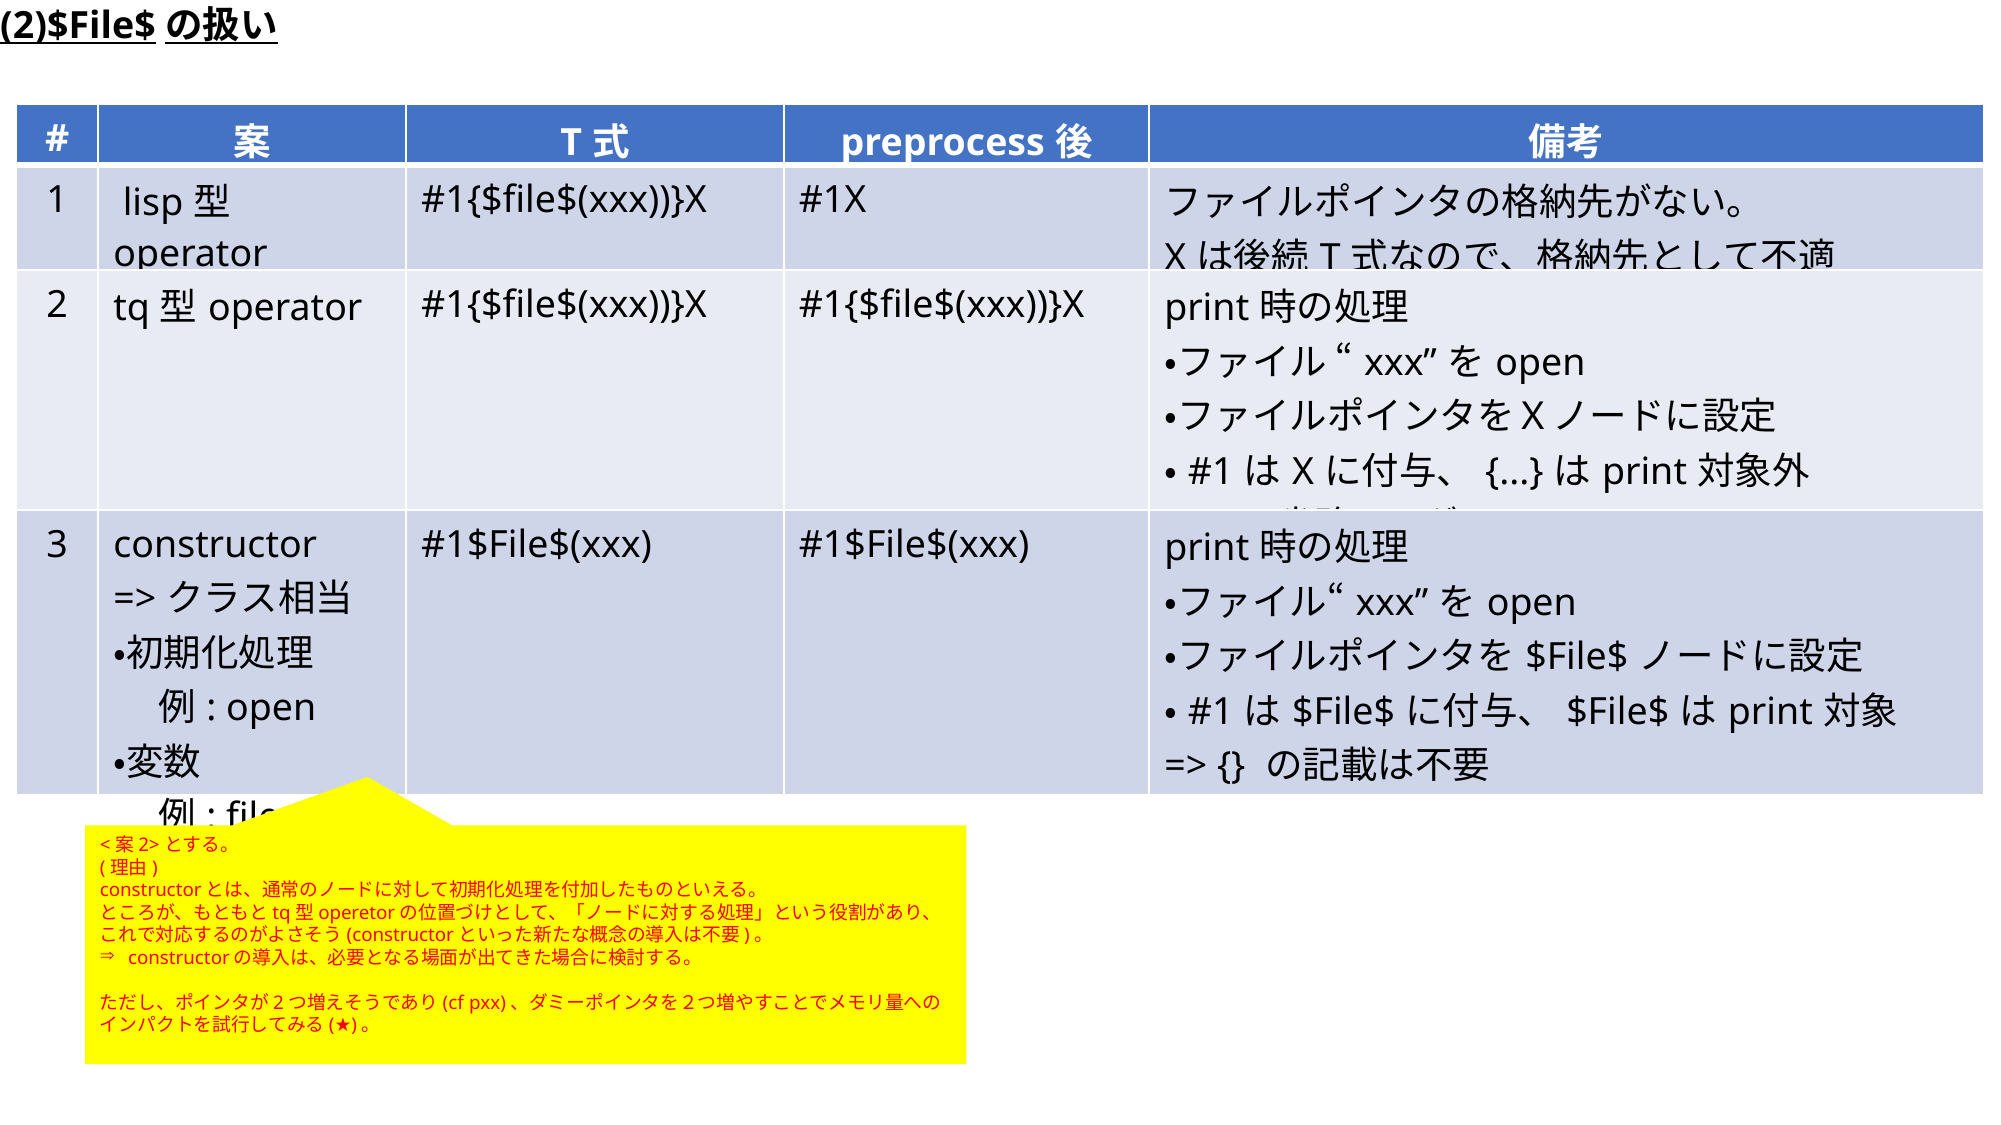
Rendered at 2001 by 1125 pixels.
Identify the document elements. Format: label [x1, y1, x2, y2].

table_header [785, 105, 1148, 162]
table_header [99, 105, 405, 162]
table_cell [1150, 271, 1983, 509]
table_header [17, 105, 97, 162]
table_cell [17, 168, 97, 269]
table_cell [785, 511, 1148, 794]
table_cell [99, 168, 405, 269]
table_cell [407, 511, 783, 794]
text_box [0, 0, 501, 54]
table_cell [407, 271, 783, 509]
table_cell [407, 168, 783, 269]
text_box [84, 775, 968, 1066]
table_cell [99, 271, 405, 509]
table_cell [17, 511, 97, 794]
table_cell [17, 271, 97, 509]
table_cell [99, 511, 405, 794]
table_cell [1150, 168, 1983, 269]
table_cell [1150, 511, 1983, 794]
table_header [1150, 105, 1983, 162]
table_cell [785, 168, 1148, 269]
table_cell [785, 271, 1148, 509]
table_header [407, 105, 783, 162]
